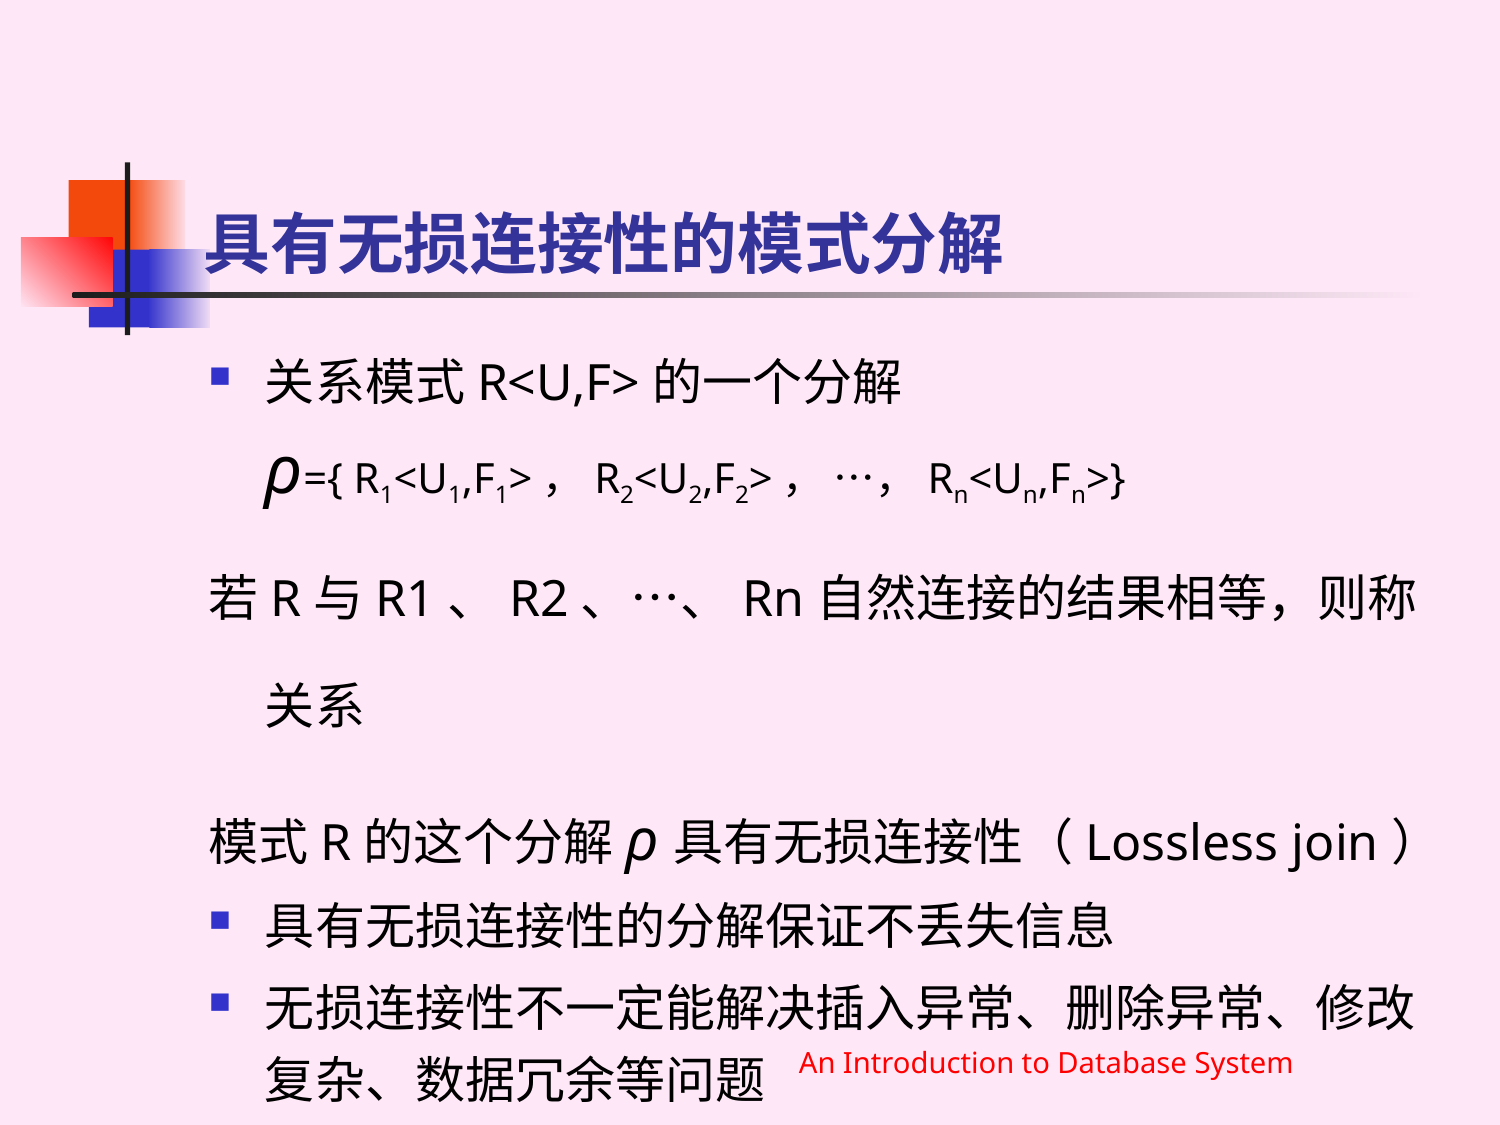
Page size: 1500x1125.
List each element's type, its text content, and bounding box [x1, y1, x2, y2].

title 具有无损连接性的模式分解 [188, 101, 1468, 289]
footer An Introduction to Database System [655, 1011, 1438, 1087]
list 关系模式R<U,F>的一个分解 ρ={ R1<U1,F1>，R2<U2,F2>， …，Rn<Un,Fn>} 若R与R1、R2、…、Rn自然连接的结果相等，则称关系 模式R的这个分解ρ具有无损连接性（Lossless join） 具有无损连接性的分解保证不丢失信息 无损连接性不一定能解决插入异常、删除异常、修改复杂、数据冗余等问题 [193, 330, 1470, 1007]
